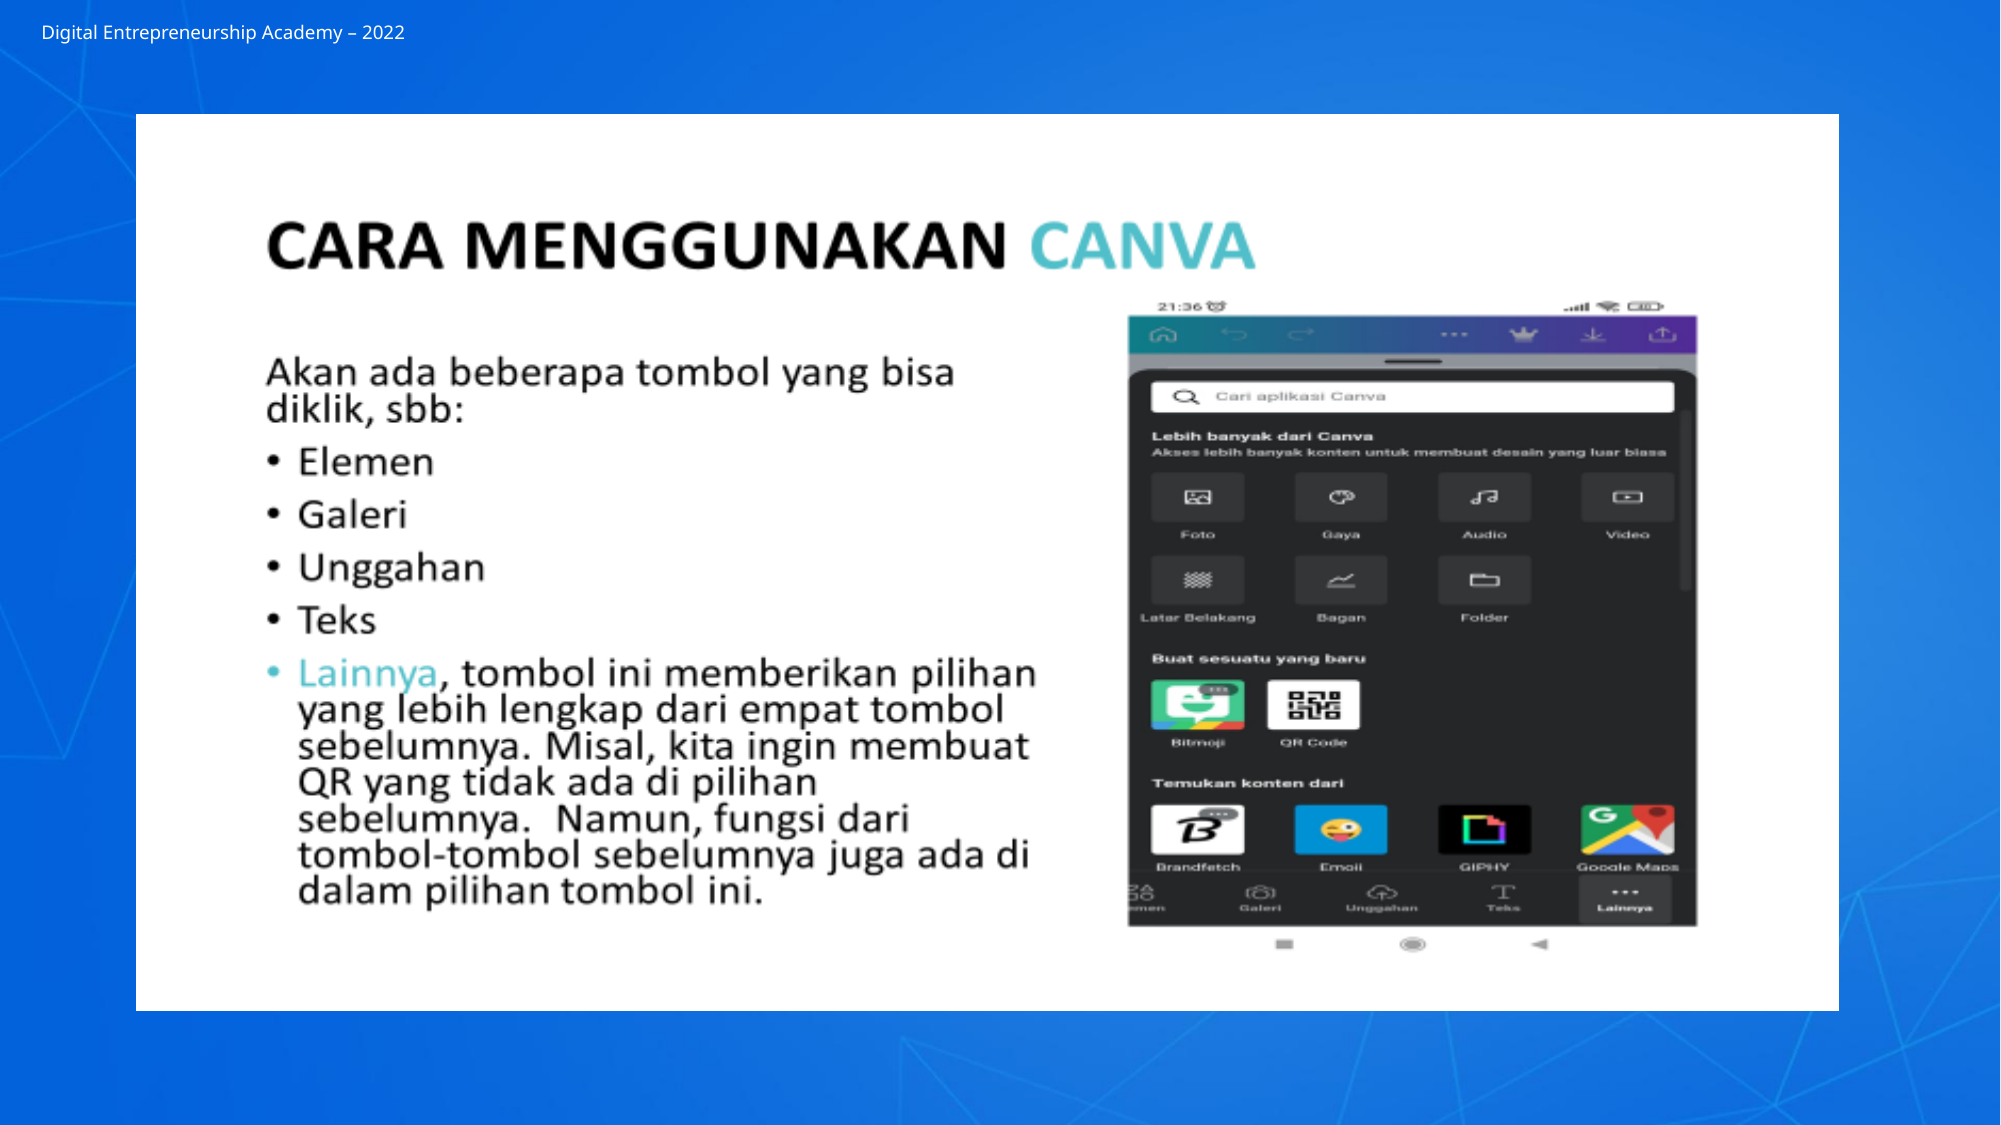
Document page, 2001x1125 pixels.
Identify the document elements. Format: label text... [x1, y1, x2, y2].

picture [0, 0, 2001, 1125]
text_box Digital Entrepreneurship Academy – 2022 [26, 13, 1027, 51]
